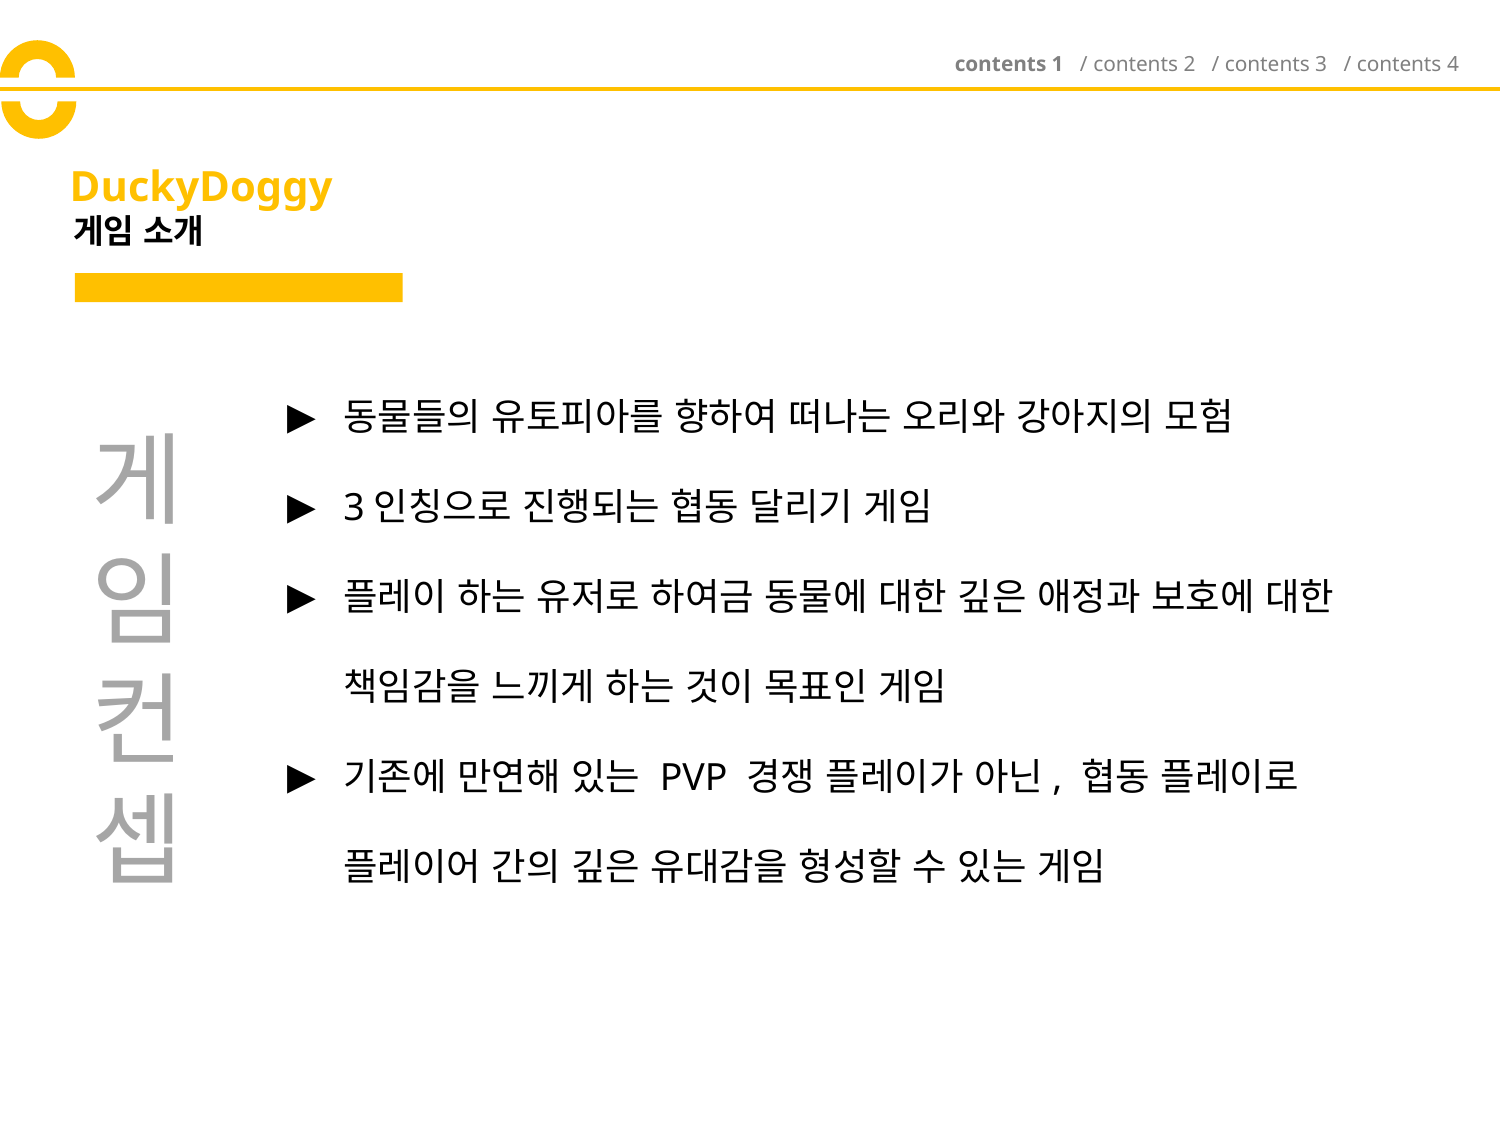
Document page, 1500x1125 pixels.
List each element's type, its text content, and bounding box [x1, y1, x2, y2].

text_box contents 1 / contents 2 / contents 3 / contents 4 [919, 43, 1474, 83]
text_box 게임 소개 [58, 202, 487, 258]
text_box 게임컨셉 [76, 409, 204, 904]
text_box [74, 272, 404, 303]
text_box [0, 39, 76, 79]
title DuckyDoggy [54, 166, 632, 210]
text_box [0, 100, 78, 140]
text_box 동물들의 유토피아를 향하여 떠나는 오리와 강아지의 모험 3인칭으로 진행되는 협동 달리기 게임 플레이 하는 유저로 하여금 동물에 대한 깊은 애정과 보호에 대한 책임감을 느끼게 하는 것이 목표인 게임 기존에 만연해 있는 PVP 경쟁 플레이가 아닌, 협동 플레이로 플레이어 간의 깊은 유대감을 형성할 수 있는 게임 [272, 340, 1397, 1125]
